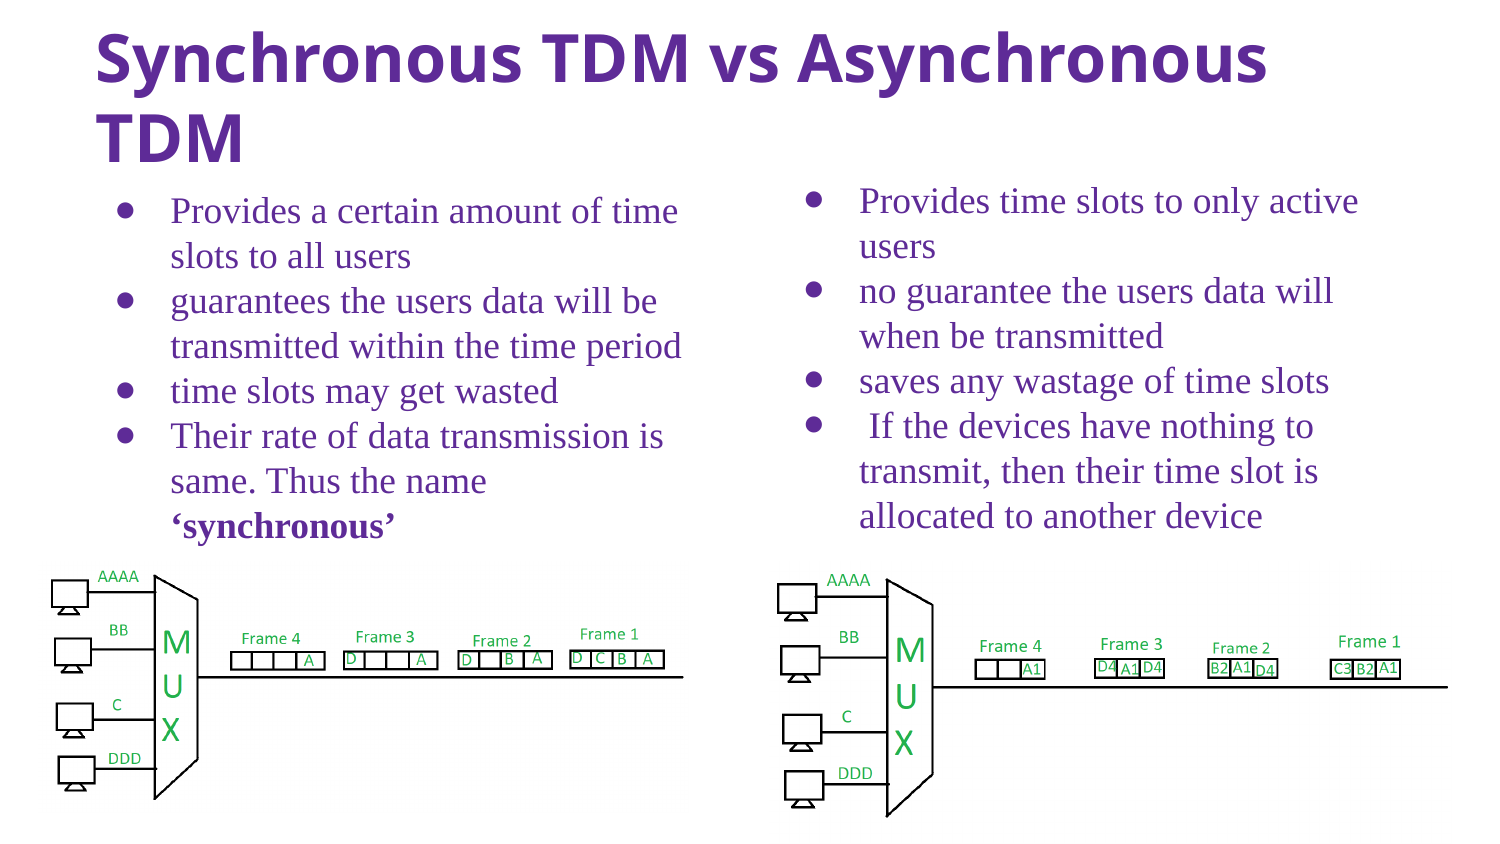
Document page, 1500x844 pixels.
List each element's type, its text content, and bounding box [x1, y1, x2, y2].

picture [768, 561, 1452, 844]
text_box Provides time slots to only active users no guarantee the users data will when be transmitted saves any wastage of time slots If the devices have nothing to transmit, then their time slot is allocated to another device [769, 160, 1385, 559]
text_box Provides a certain amount of time slots to all users guarantees the users data will be transmitted within the time period time slots may get wasted Their rate of data transmission is same. Thus the name ‘synchronous’ [80, 171, 731, 770]
picture [37, 561, 689, 813]
title Synchronous TDM vs Asynchronous TDM [80, 20, 1425, 172]
